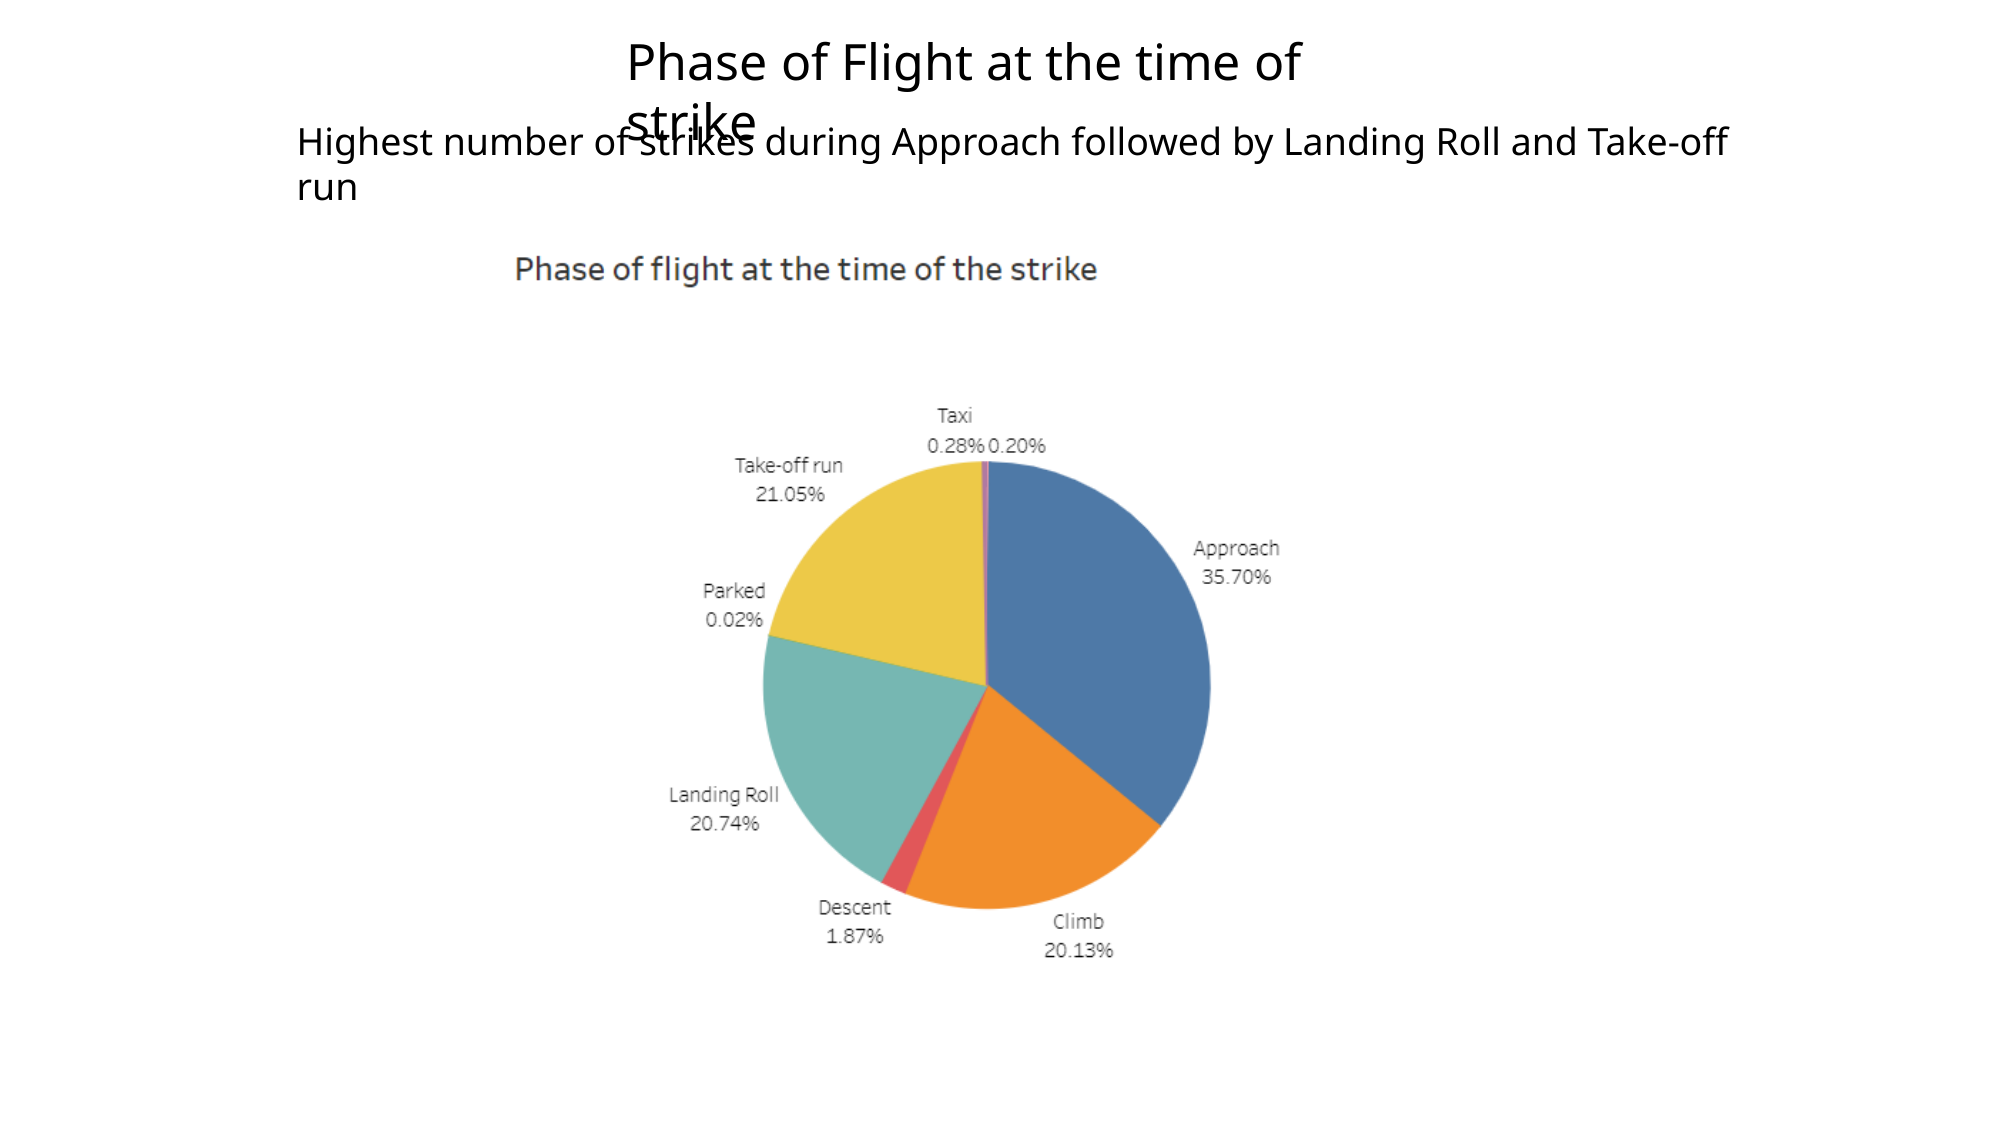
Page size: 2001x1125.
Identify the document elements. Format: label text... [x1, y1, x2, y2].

text_box Phase of Flight at the time of strike [611, 23, 1389, 110]
picture [480, 202, 1462, 1033]
text_box Highest number of strikes during Approach followed by Landing Roll and Take-off run [281, 110, 1763, 216]
